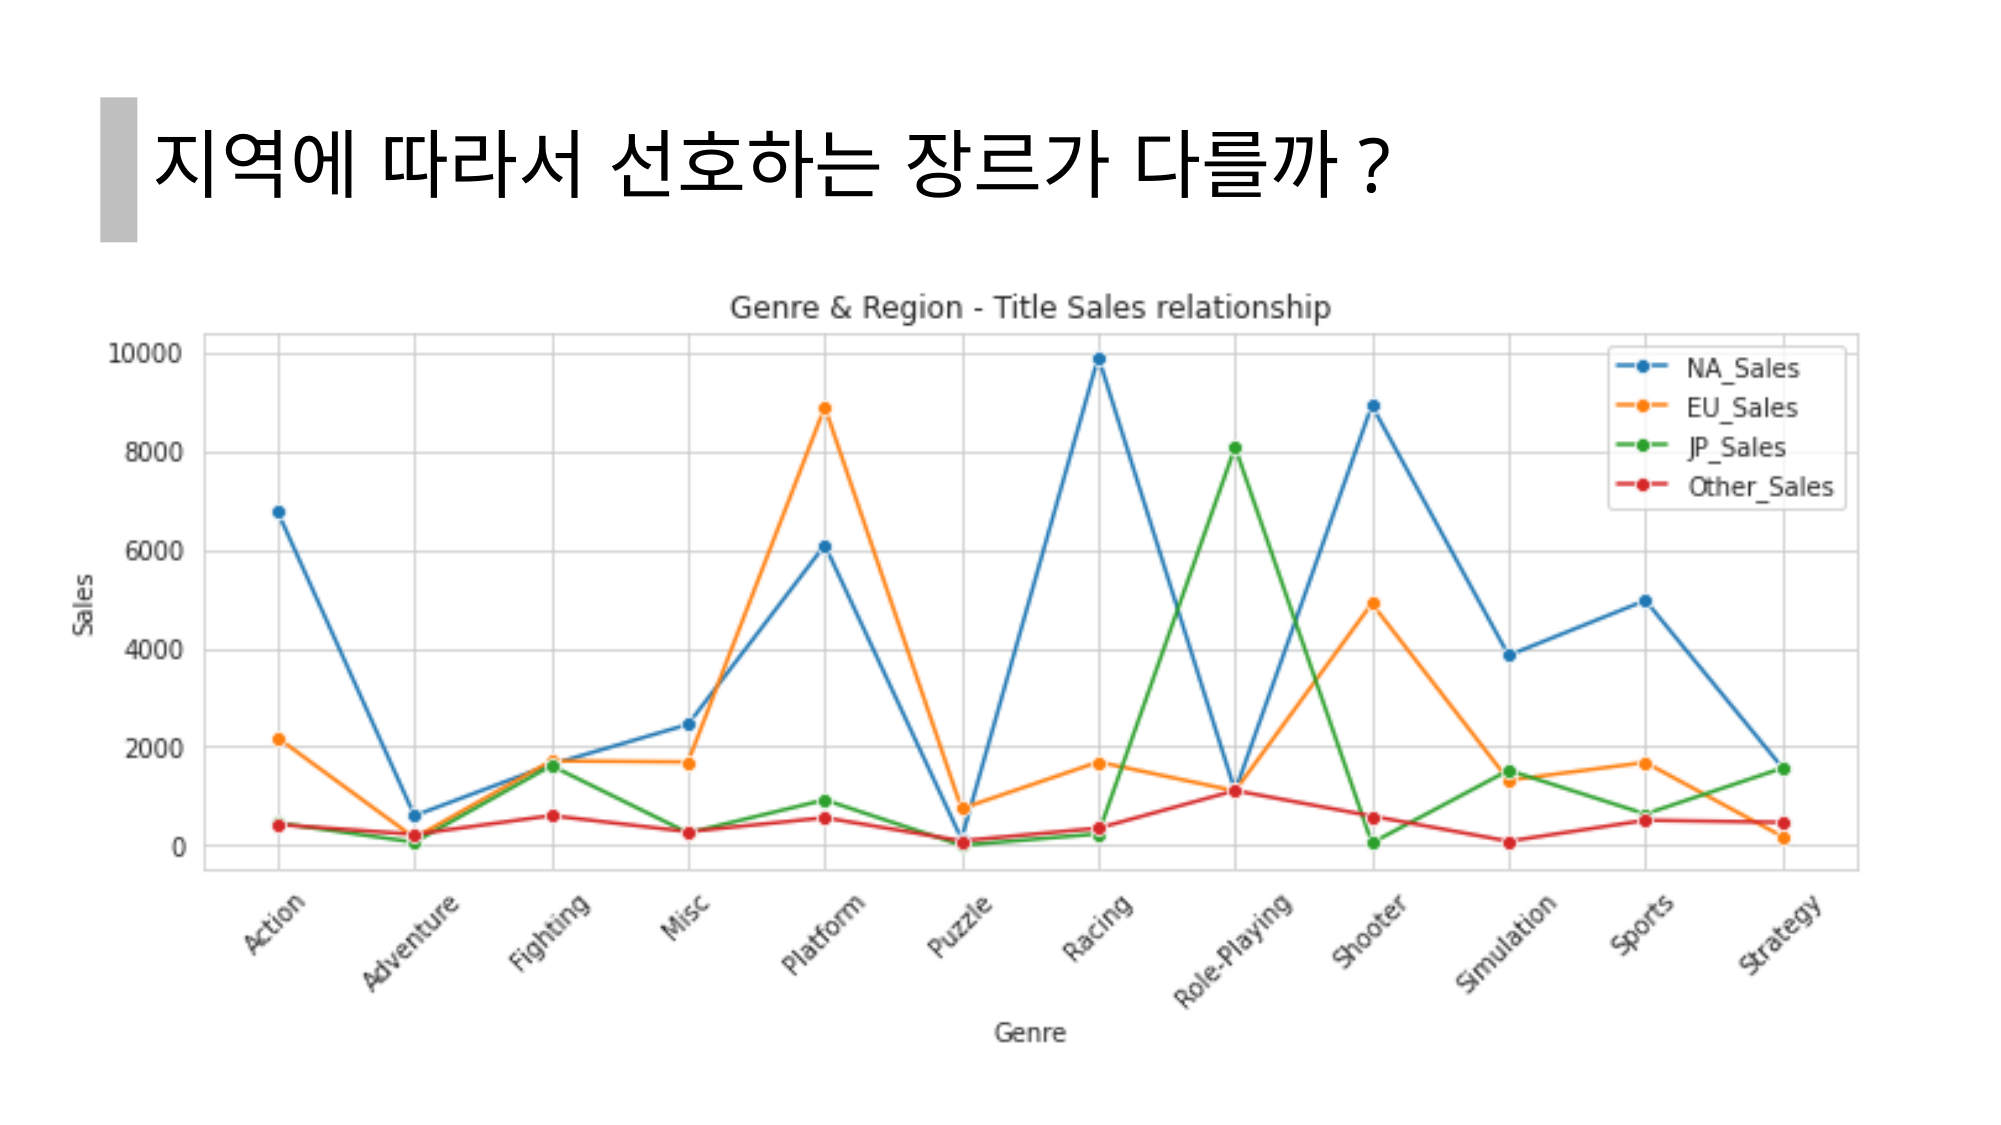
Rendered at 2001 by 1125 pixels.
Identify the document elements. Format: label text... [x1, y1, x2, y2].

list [56, 277, 1875, 1066]
title 지역에 따라서 선호하는 장르가 다를까? [137, 59, 1863, 277]
